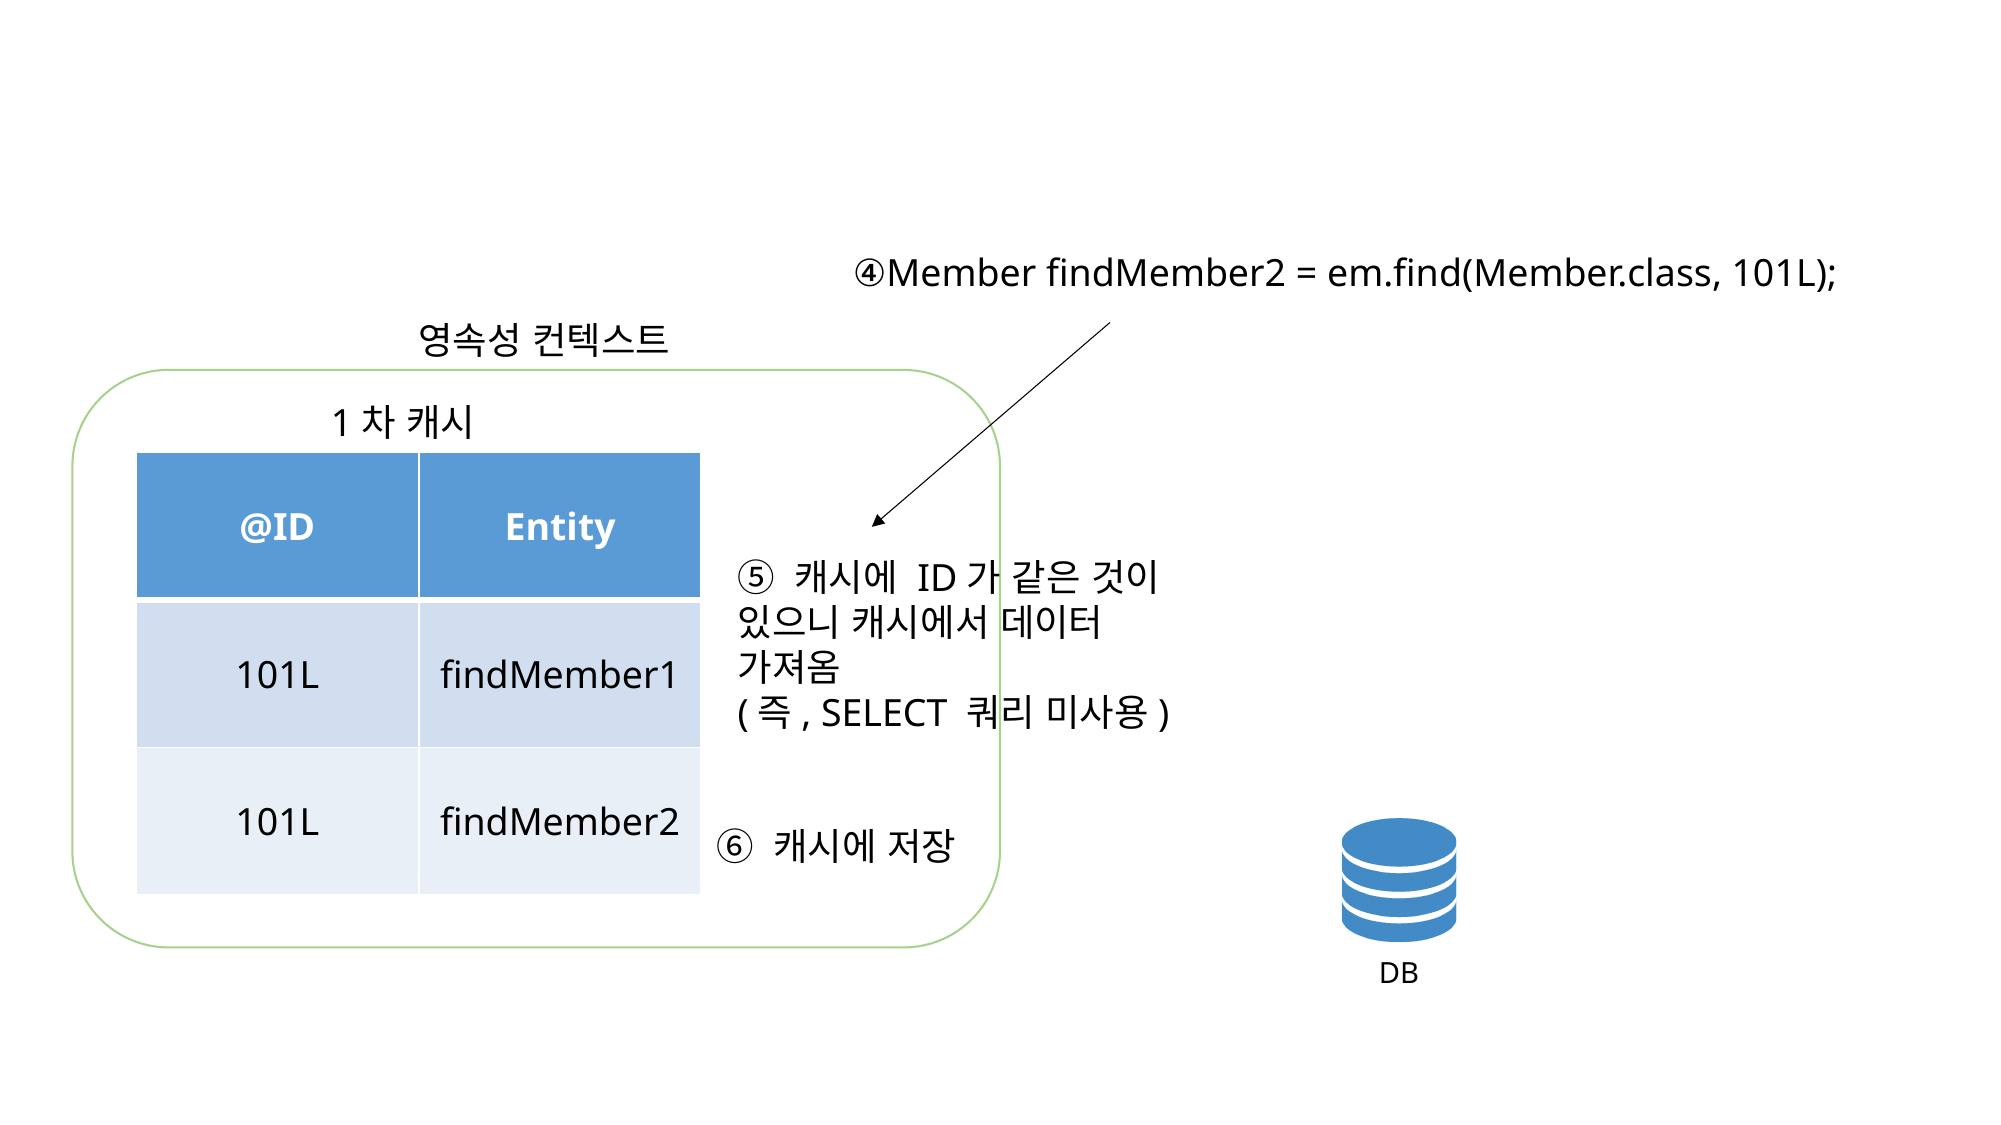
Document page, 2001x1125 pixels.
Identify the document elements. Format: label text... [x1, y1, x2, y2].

picture [1330, 817, 1468, 948]
table_header Entity [420, 453, 700, 597]
text_box [71, 368, 1002, 949]
table_cell 101L [137, 603, 418, 747]
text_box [871, 322, 1110, 527]
text_box 1차 캐시 [246, 391, 560, 452]
text_box DB [1311, 947, 1487, 998]
table_cell 101L [137, 748, 418, 894]
table_cell findMember2 [420, 748, 700, 894]
table_cell findMember1 [420, 603, 700, 747]
table_header @ID [137, 453, 418, 597]
text_box 영속성 컨텍스트 [387, 309, 702, 369]
text_box ⑥ 캐시에 저장 [701, 815, 1194, 875]
text_box ④Member findMember2 = em.find(Member.class, 101L); [838, 241, 1870, 302]
text_box ⑤ 캐시에 ID가 같은 것이 있으니 캐시에서 데이터 가져옴 (즉, SELECT 쿼리 미사용) [722, 547, 1215, 742]
